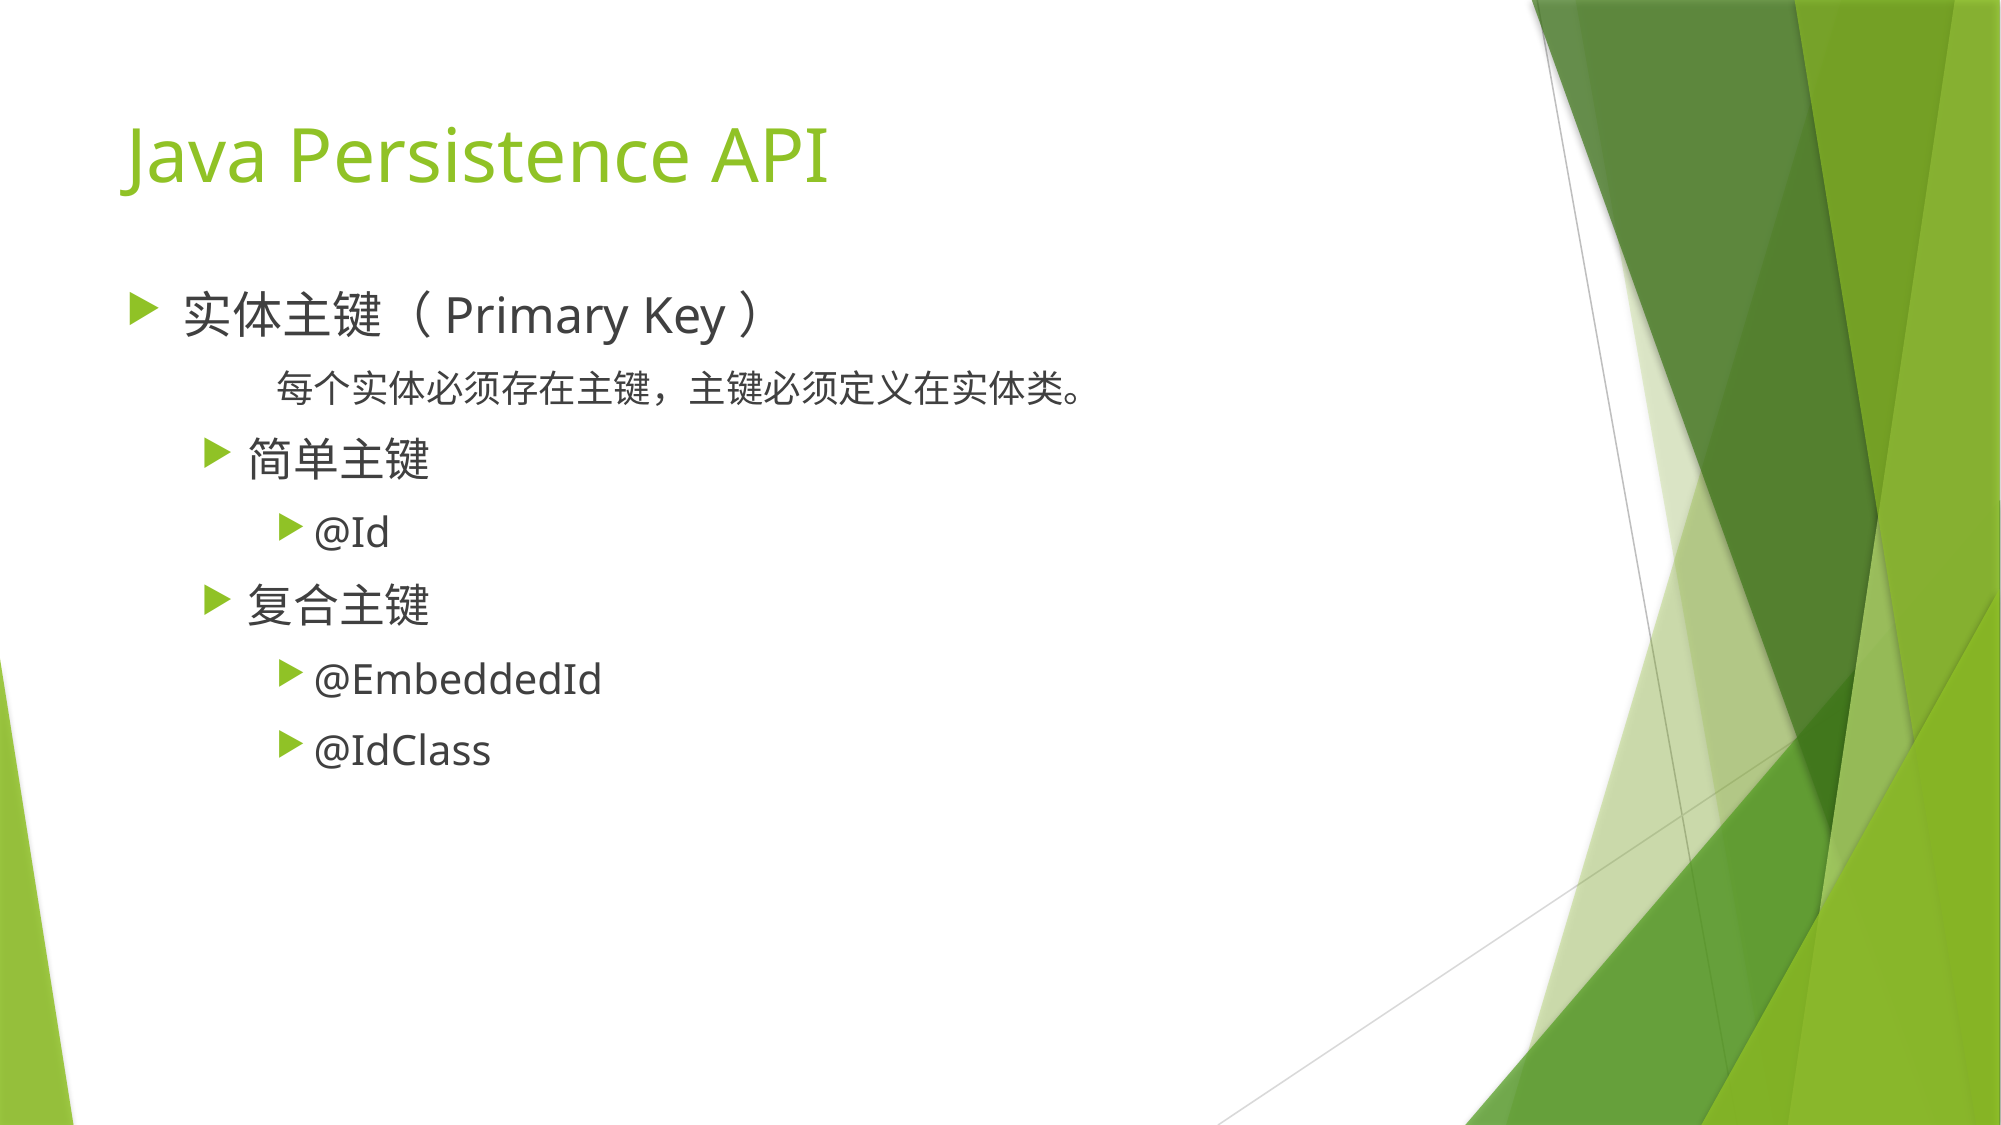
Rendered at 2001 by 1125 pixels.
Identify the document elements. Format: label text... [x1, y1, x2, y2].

title Java Persistence API [111, 99, 1522, 276]
list 实体主键（Primary Key） 每个实体必须存在主键，主键必须定义在实体类。 简单主键 @Id 复合主键 @EmbeddedId @IdClass [111, 276, 1522, 1125]
